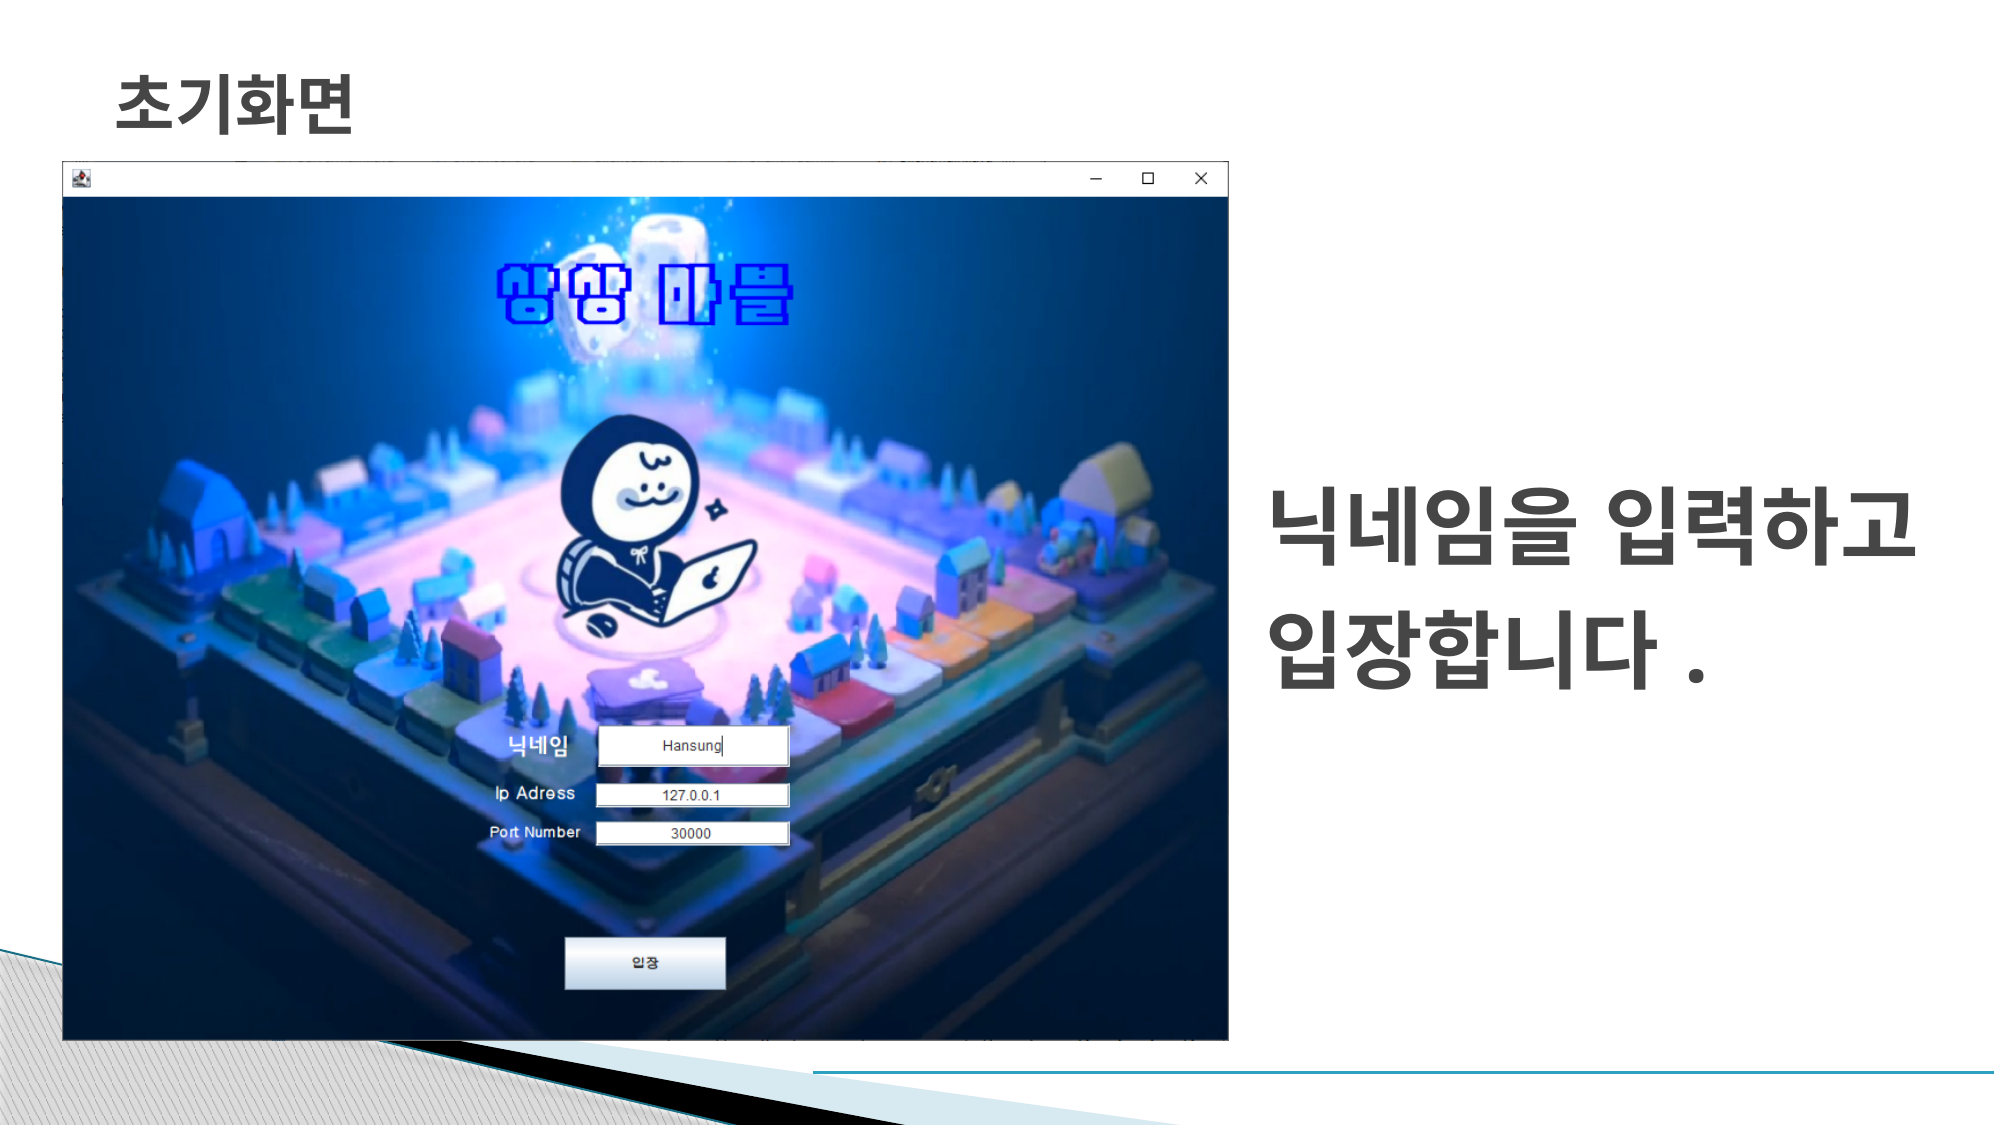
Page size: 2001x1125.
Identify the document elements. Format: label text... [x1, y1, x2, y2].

title 초기화면 [99, 45, 1900, 157]
text_box 닉네임을 입력하고 입장합니다. [1250, 161, 1968, 1006]
picture [62, 161, 1230, 1042]
